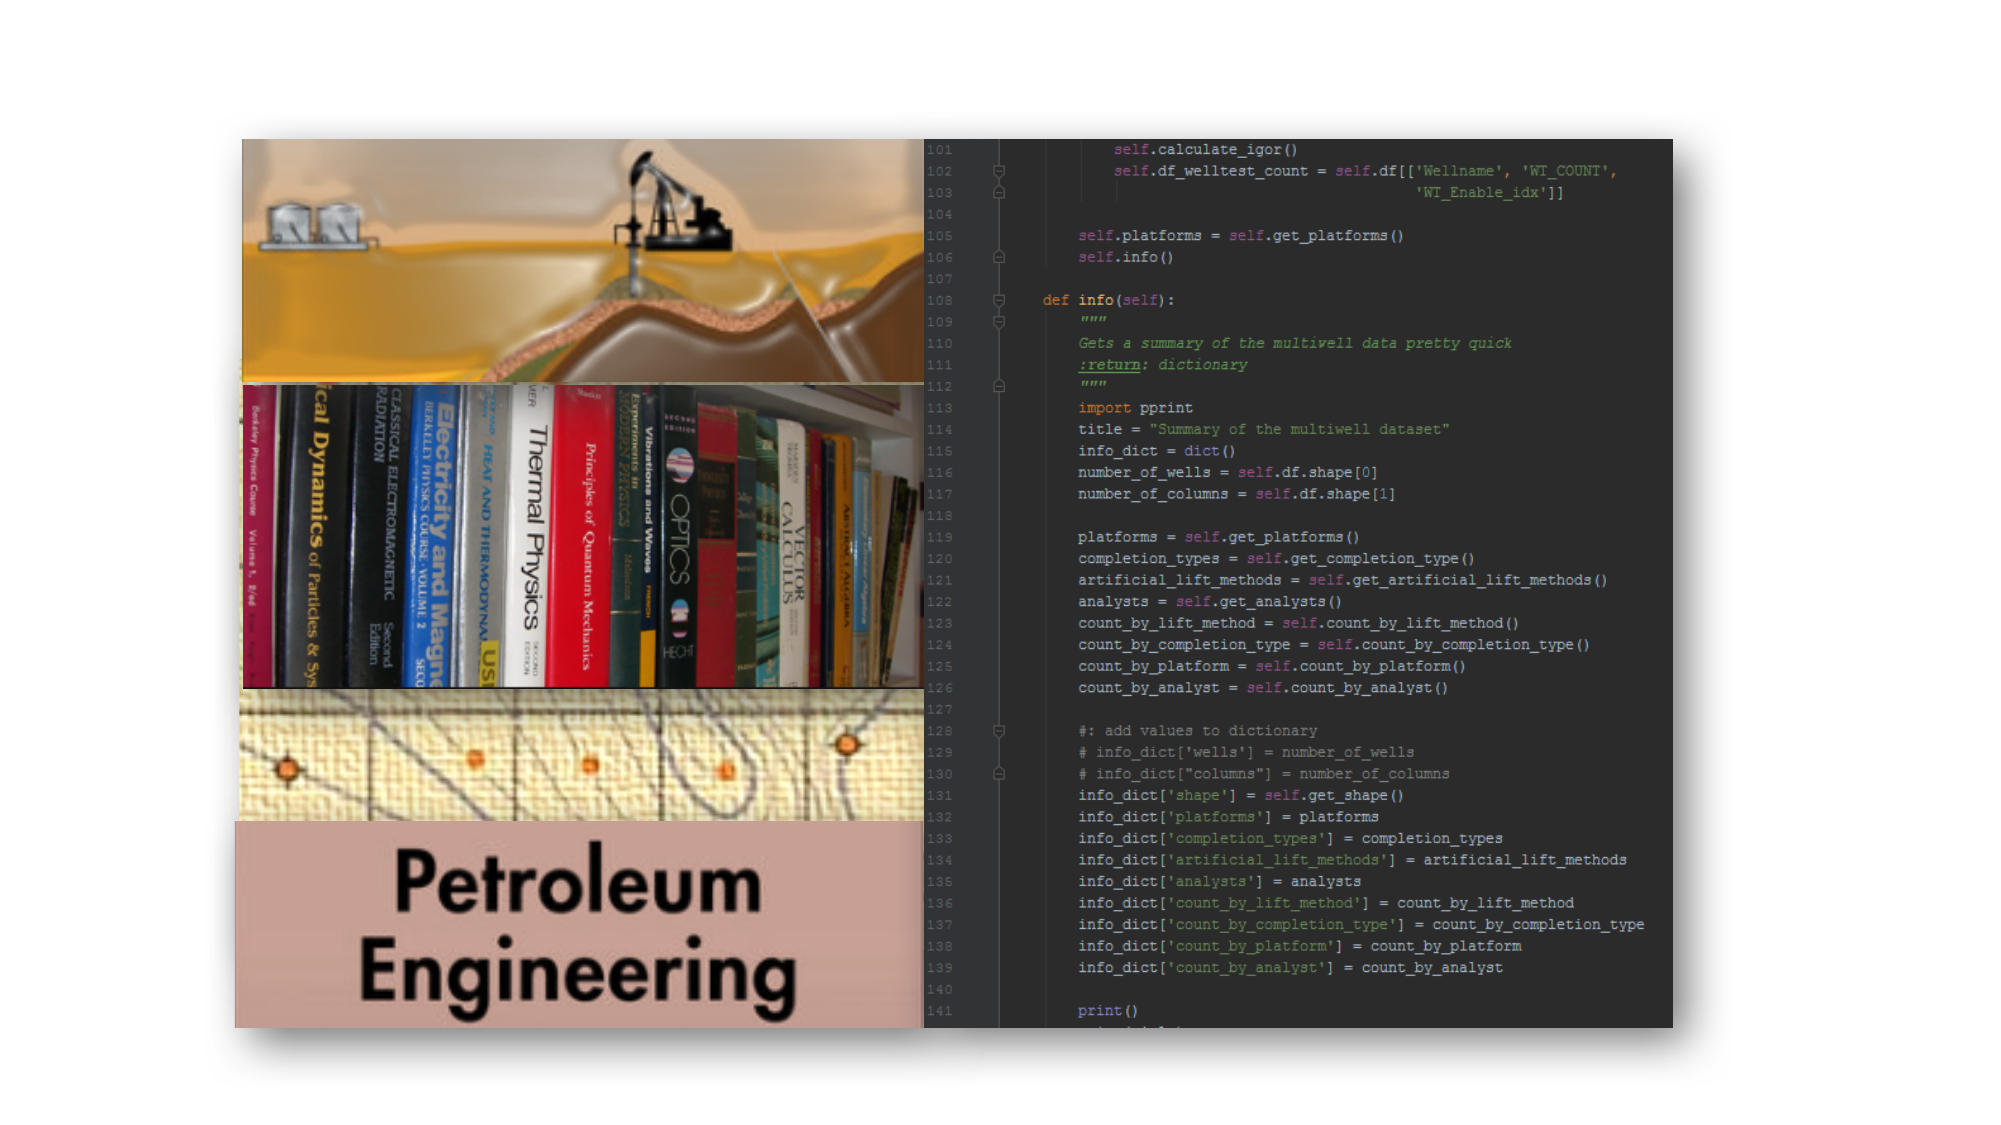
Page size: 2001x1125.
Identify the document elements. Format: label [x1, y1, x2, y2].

picture [234, 139, 1673, 1028]
